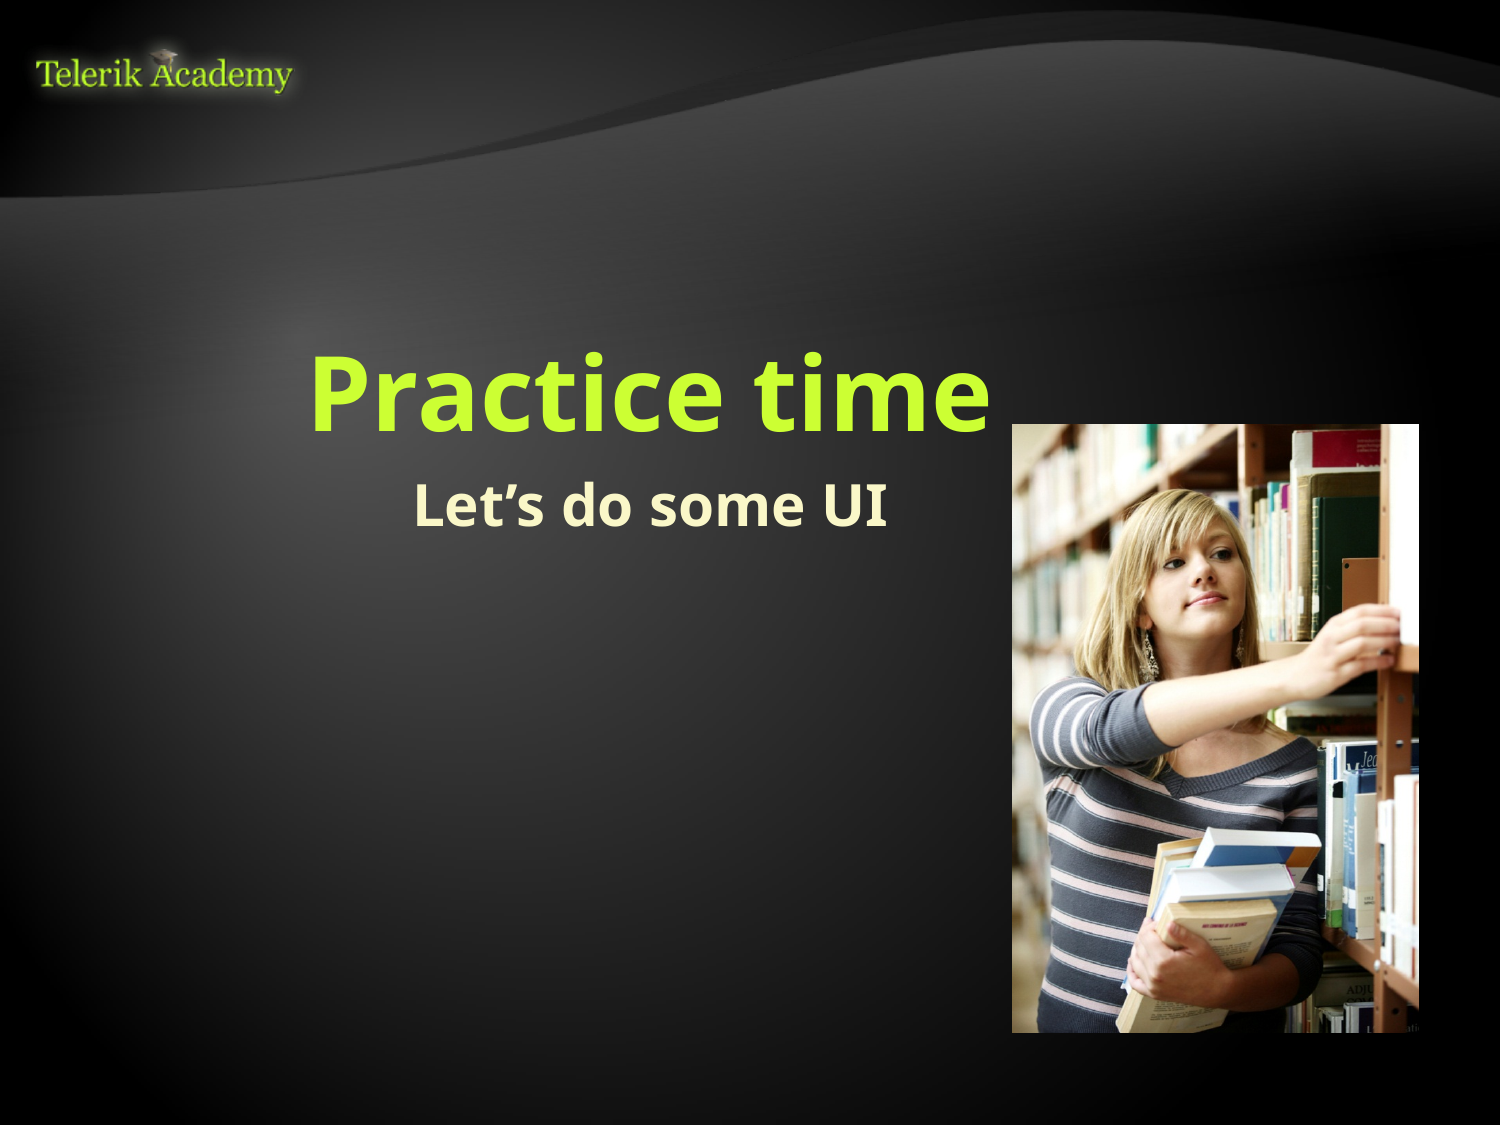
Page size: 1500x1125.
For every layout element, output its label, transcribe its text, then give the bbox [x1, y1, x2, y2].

picture [0, 0, 1500, 1125]
subtitle Let’s do some UI [87, 456, 1005, 550]
title Practice time [87, 337, 1213, 450]
